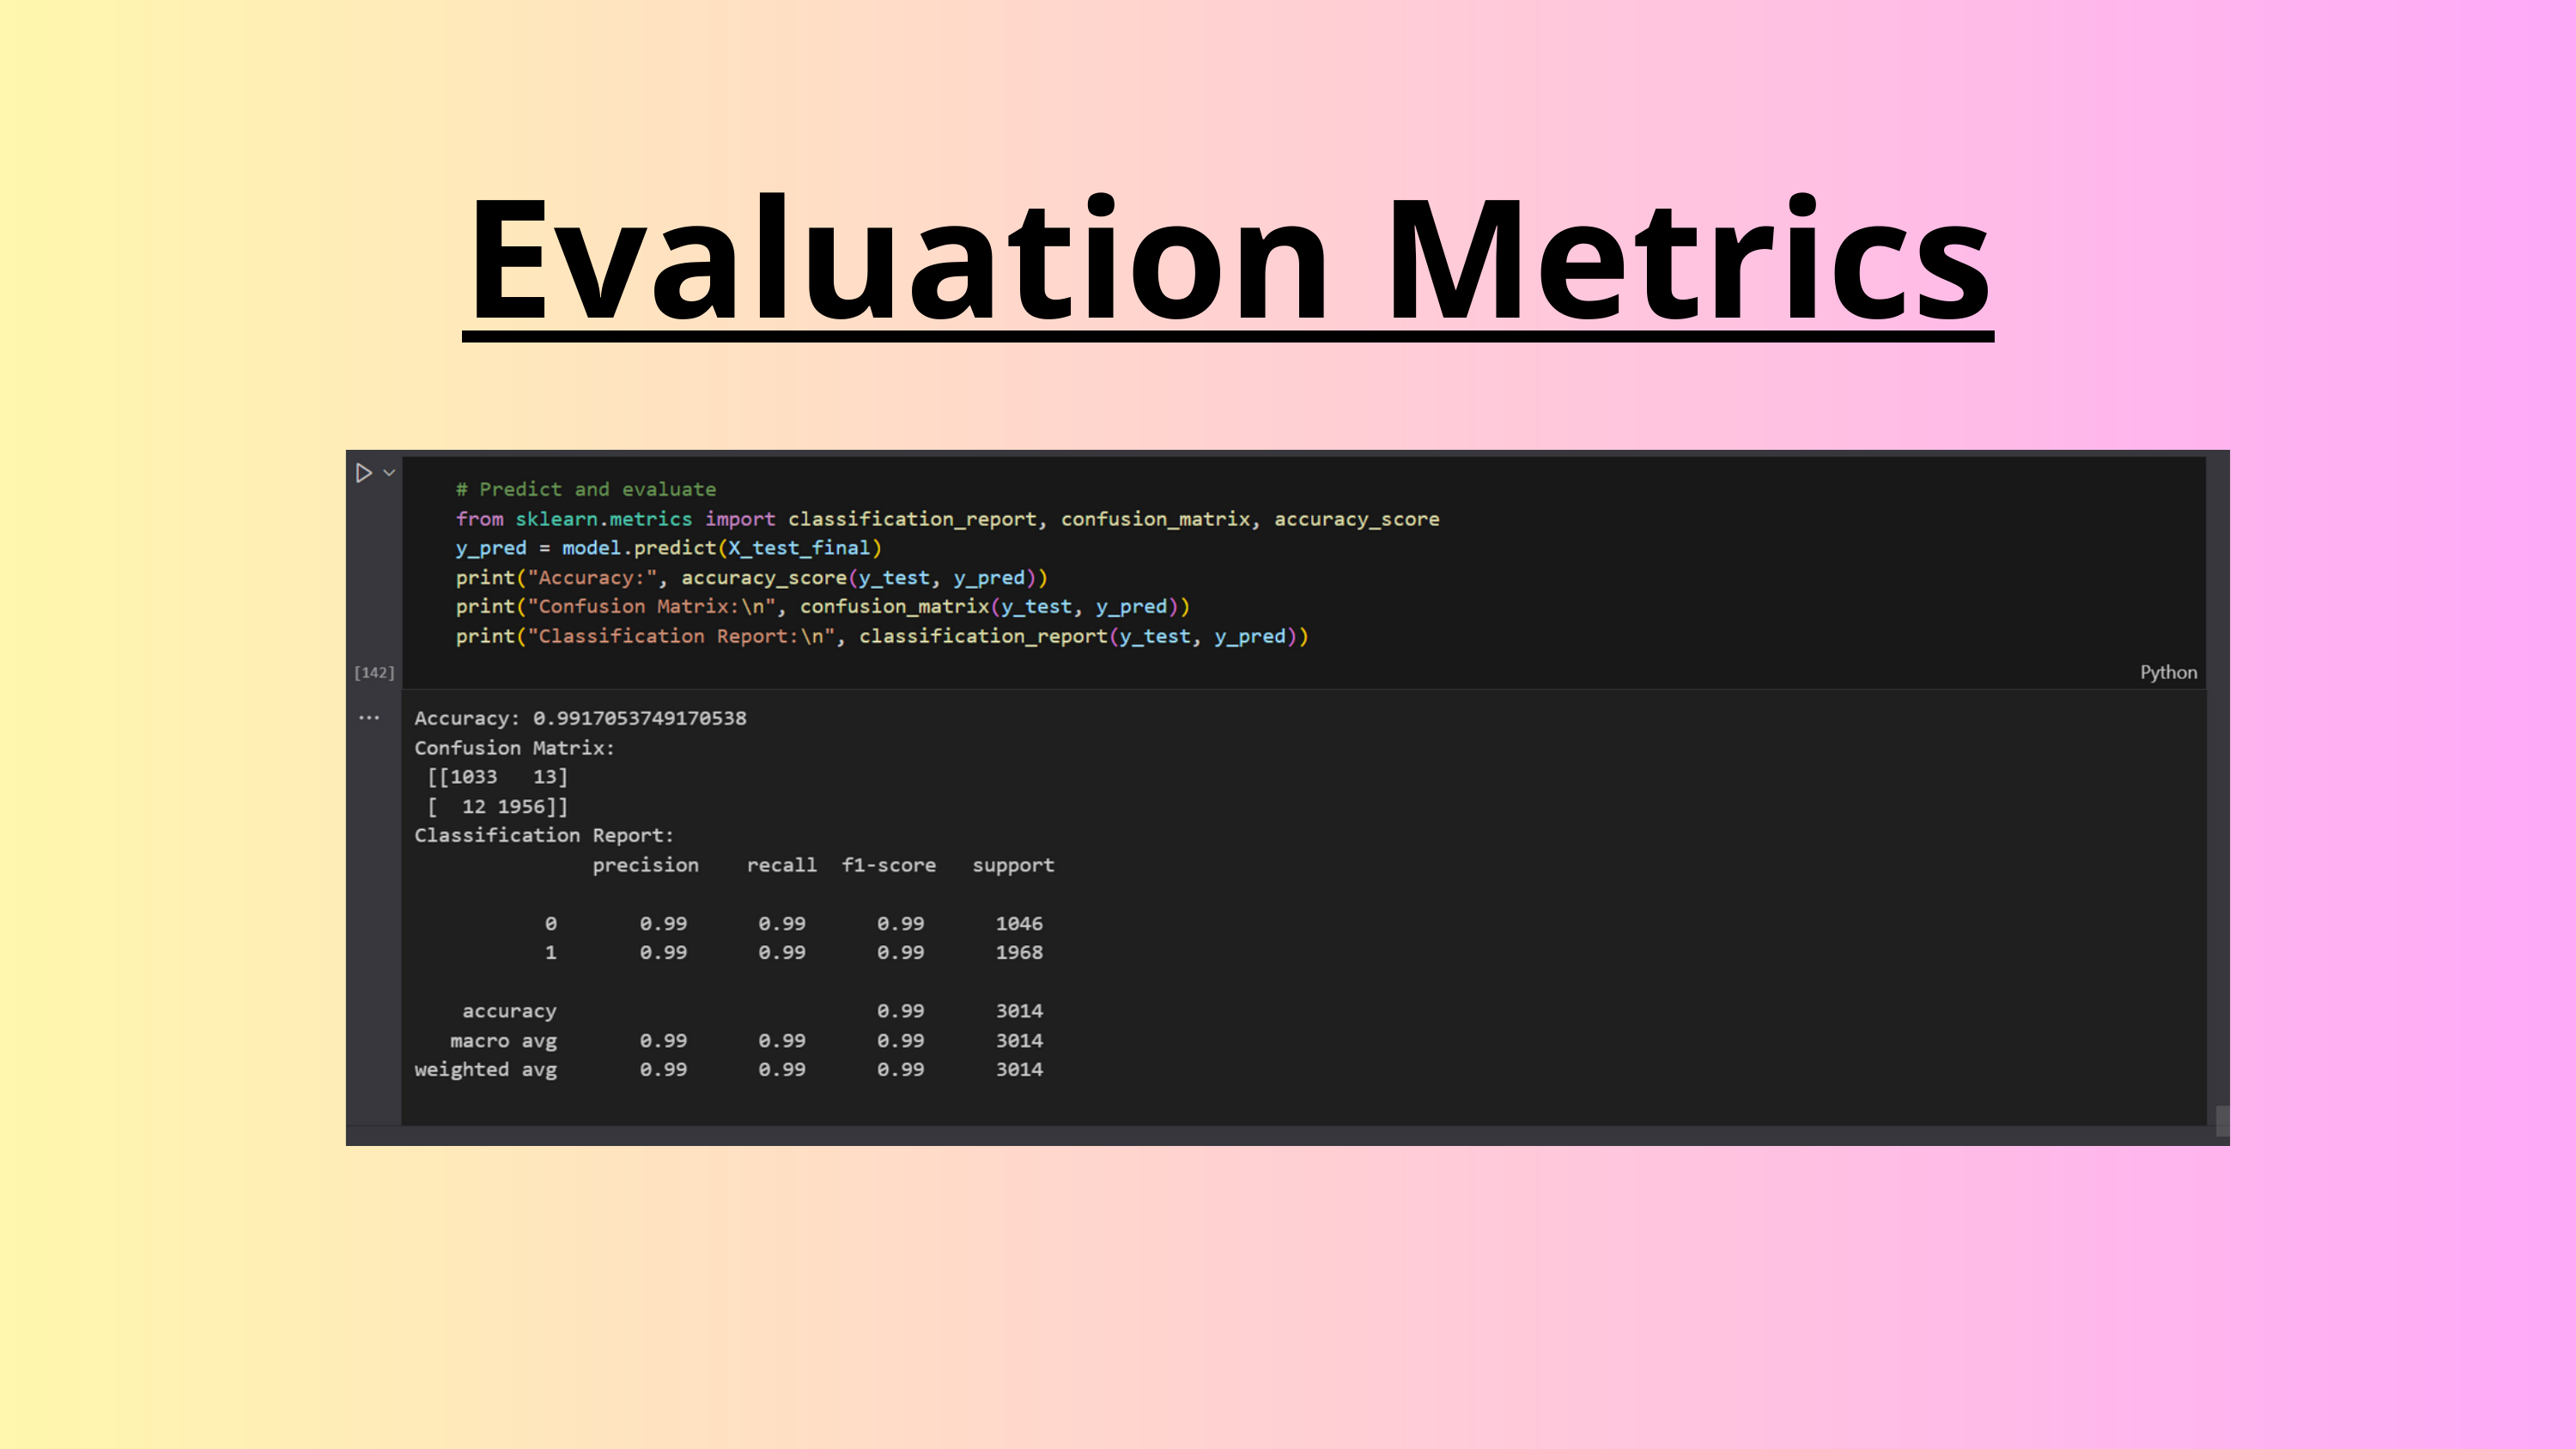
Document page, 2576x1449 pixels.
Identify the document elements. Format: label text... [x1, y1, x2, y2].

text_box [345, 450, 2231, 1146]
text_box Evaluation Metrics [451, 120, 2007, 351]
